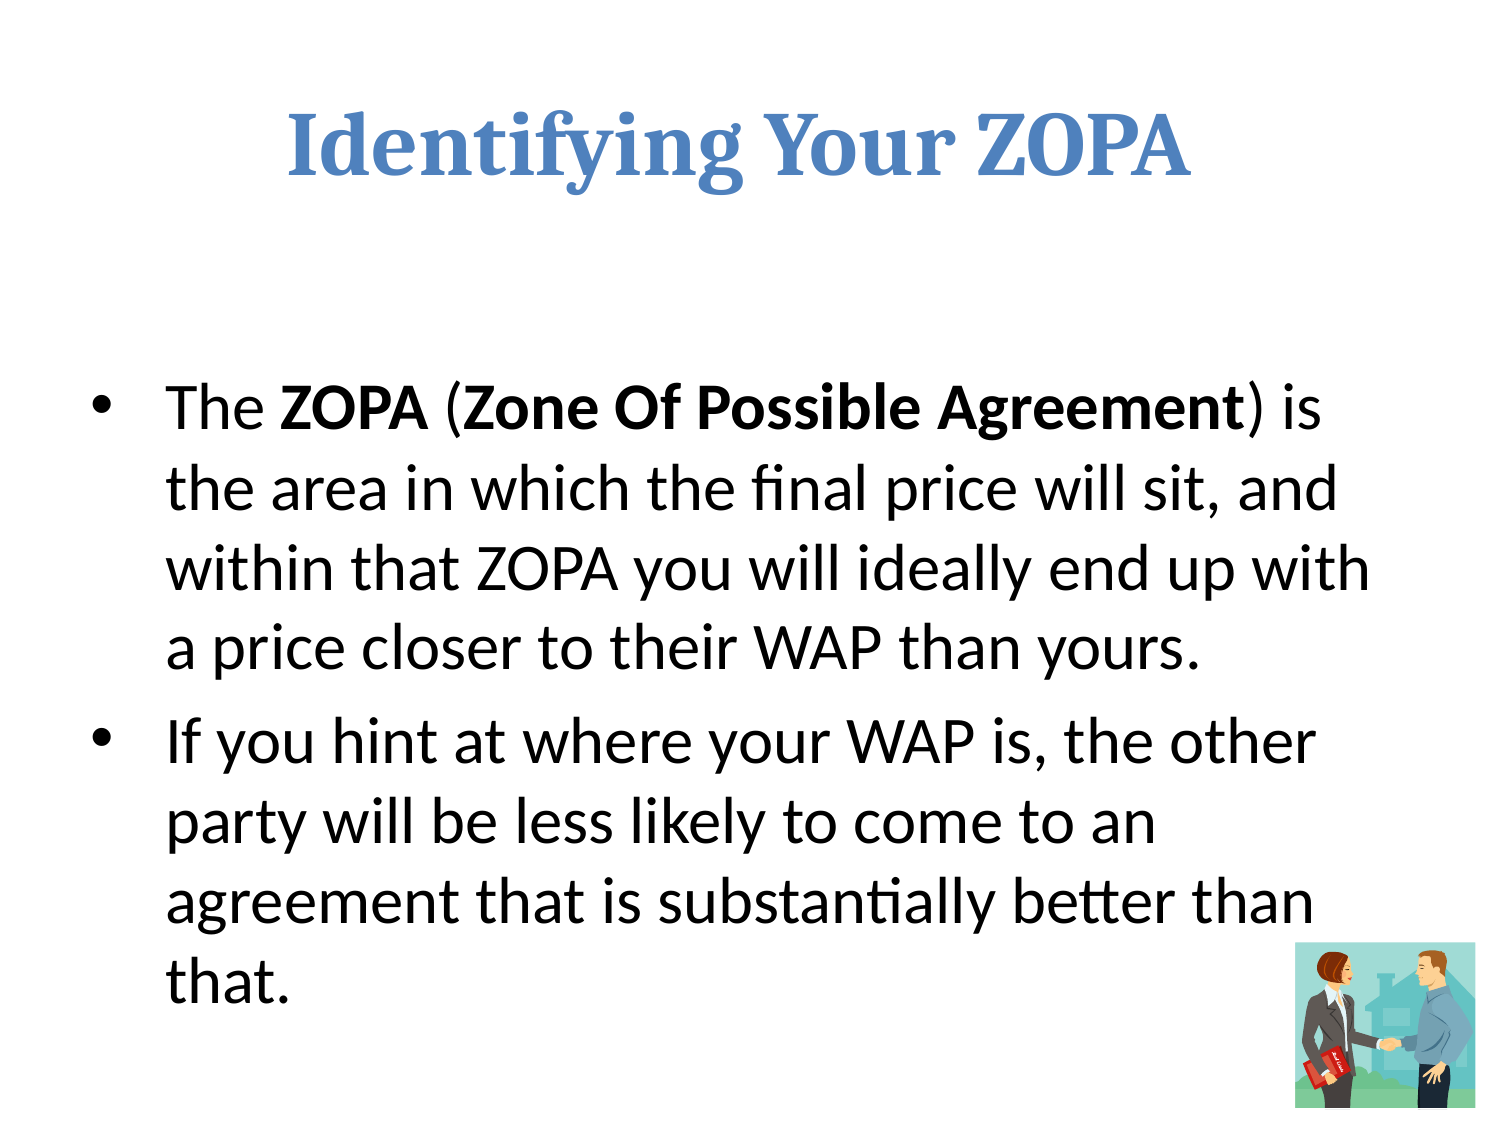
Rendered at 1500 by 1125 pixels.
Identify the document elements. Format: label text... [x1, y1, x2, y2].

list The ZOPA (Zone Of Possible Agreement) is the area in which the final price will sit, and within that ZOPA you will ideally end up with a price closer to their WAP than yours. If you hint at where your WAP is, the other party will be less likely to come to an agreement that is substantially better than that. [75, 262, 1425, 1005]
title Identifying Your ZOPA [75, 45, 1425, 233]
picture [1292, 939, 1478, 1111]
